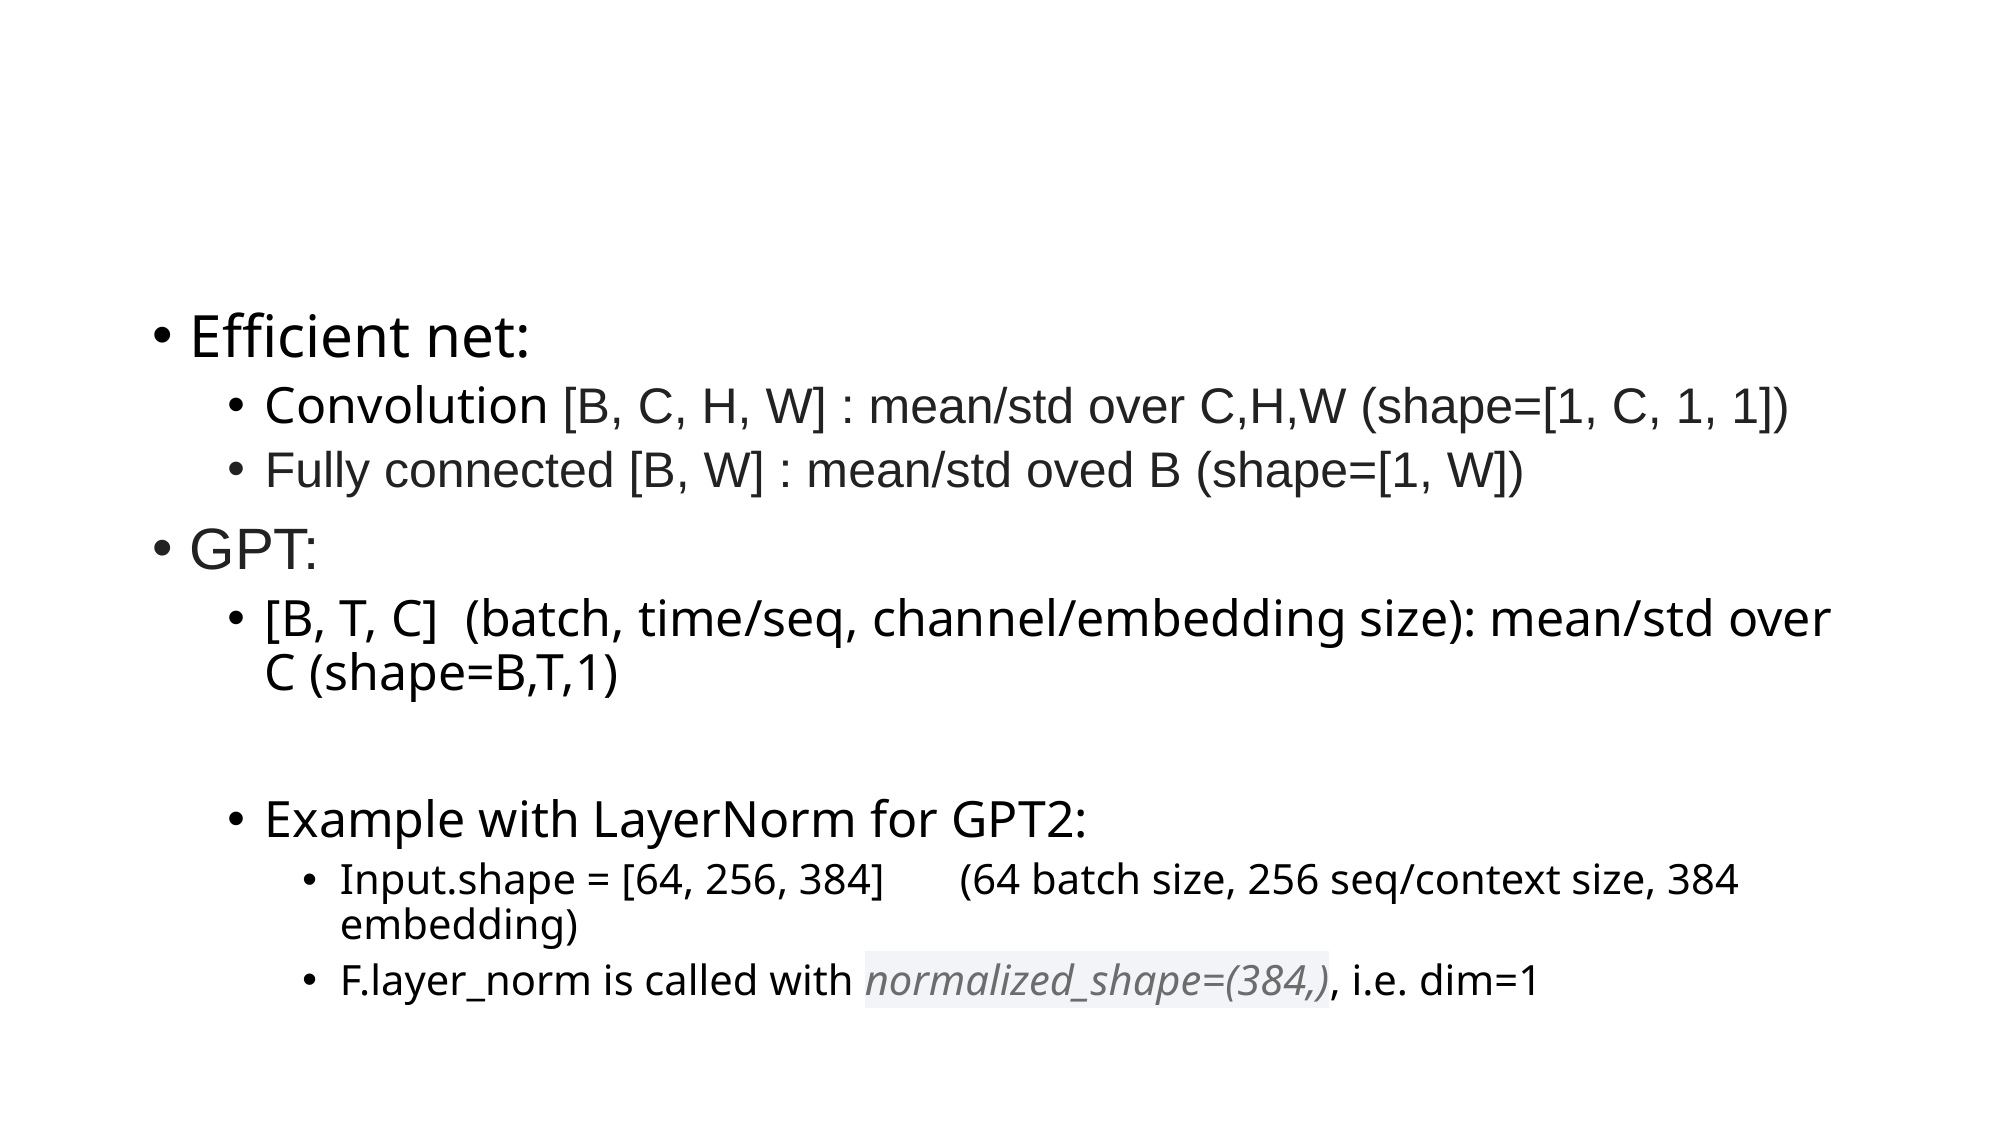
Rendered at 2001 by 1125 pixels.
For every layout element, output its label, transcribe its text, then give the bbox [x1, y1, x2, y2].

list Efficient net: Convolution [B, C, H, W] : mean/std over C,H,W (shape=[1, C, 1, 1]) Fully connected [B, W] : mean/std oved B (shape=[1, W]) GPT: [B, T, C] (batch, time/seq, channel/embedding size): mean/std over C (shape=B,T,1) Example with LayerNorm for GPT2: Input.shape = [64, 256, 384] (64 batch size, 256 seq/context size, 384 embedding) F.layer_norm is called with normalized_shape=(384,), i.e. dim=1 [137, 299, 1863, 1014]
